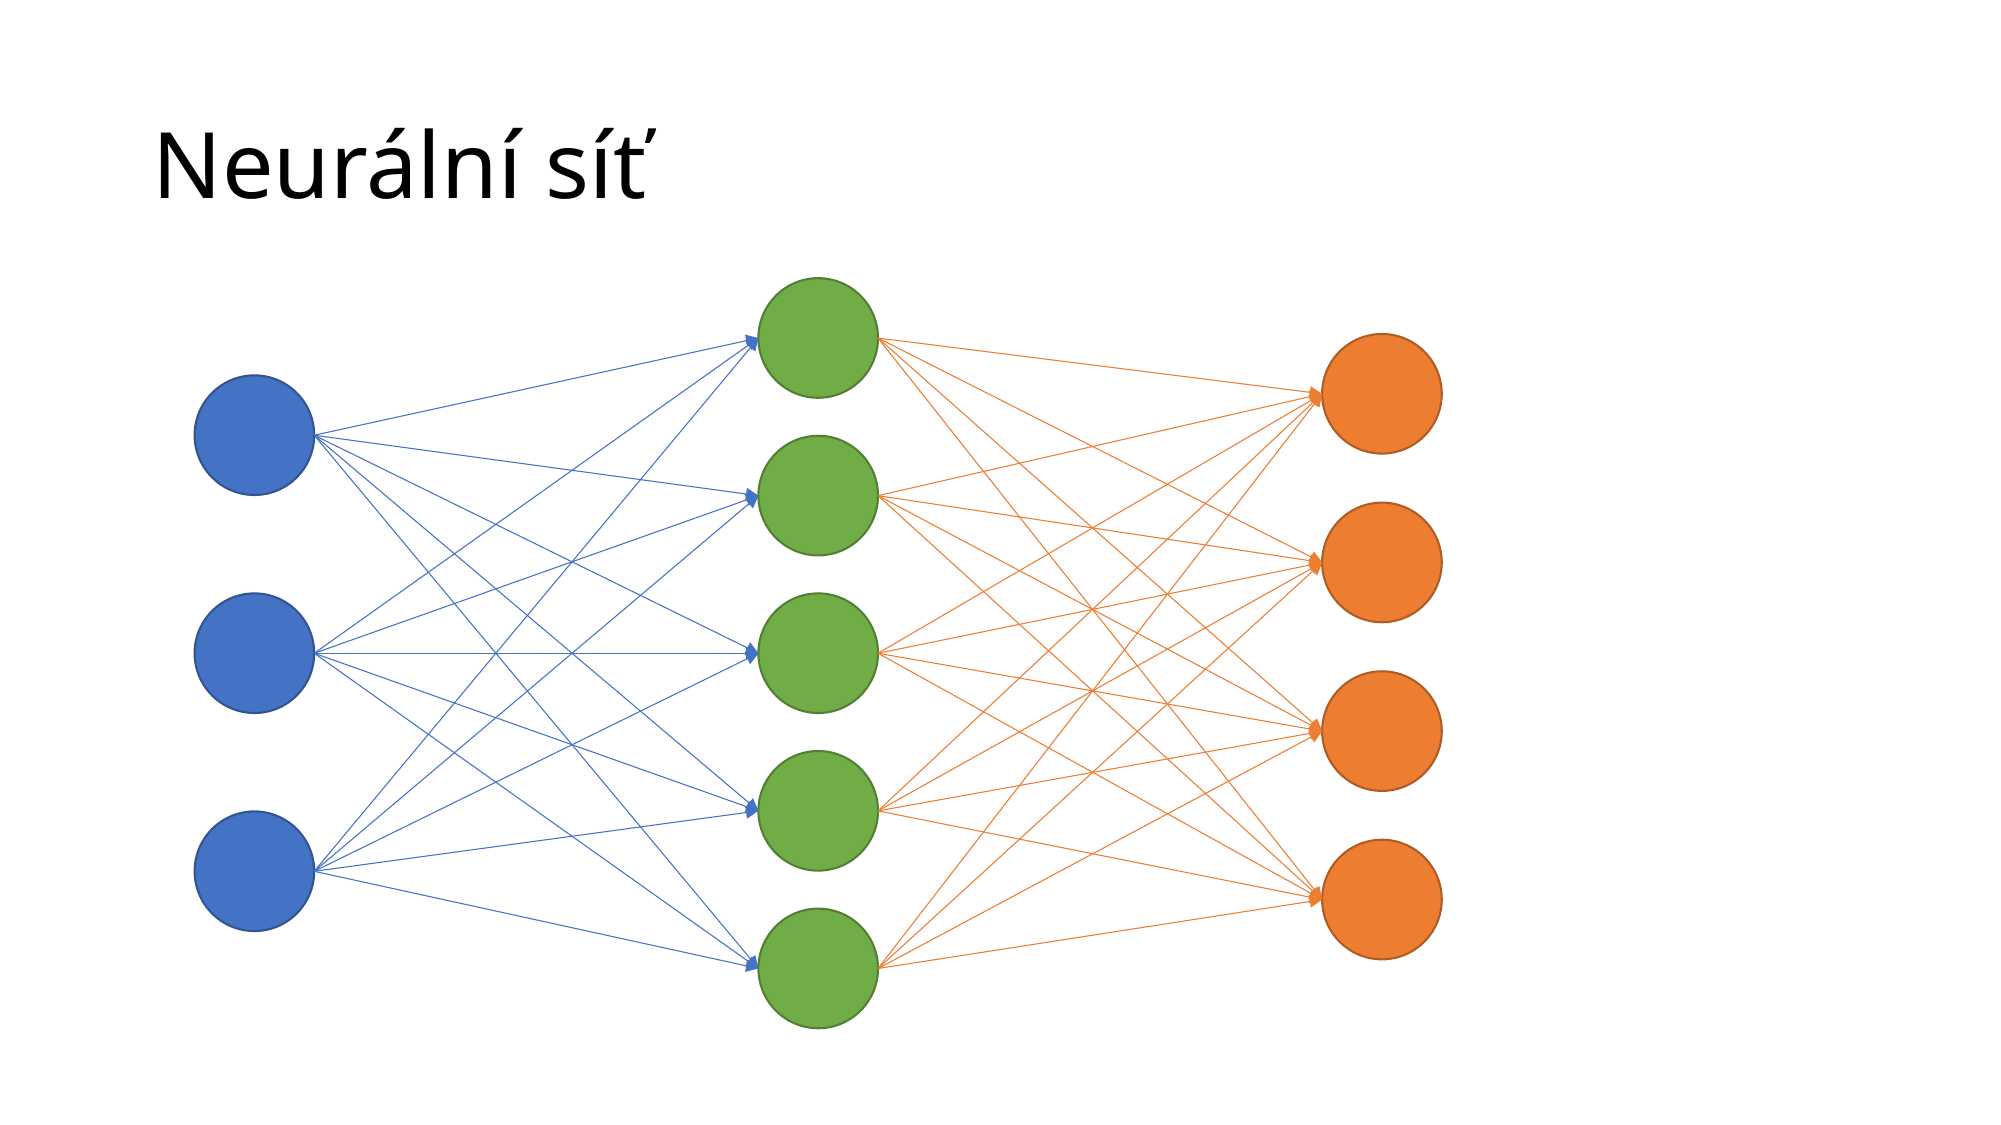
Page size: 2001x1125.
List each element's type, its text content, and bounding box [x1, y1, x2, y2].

text_box [757, 277, 880, 399]
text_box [314, 495, 759, 653]
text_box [314, 337, 759, 495]
text_box [759, 434, 877, 557]
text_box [314, 653, 759, 810]
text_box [314, 871, 759, 969]
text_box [877, 393, 1323, 562]
text_box [1323, 838, 1443, 961]
text_box [1323, 501, 1443, 624]
text_box [757, 907, 880, 1030]
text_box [877, 899, 1323, 969]
text_box [759, 592, 877, 715]
text_box [193, 810, 314, 933]
text_box [193, 374, 314, 497]
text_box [314, 810, 759, 871]
text_box [759, 749, 877, 872]
title Neurální síť [137, 59, 1863, 278]
text_box [1323, 670, 1443, 792]
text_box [877, 731, 1323, 899]
text_box [193, 592, 314, 715]
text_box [877, 337, 1323, 393]
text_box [877, 562, 1323, 731]
text_box [1323, 332, 1443, 455]
